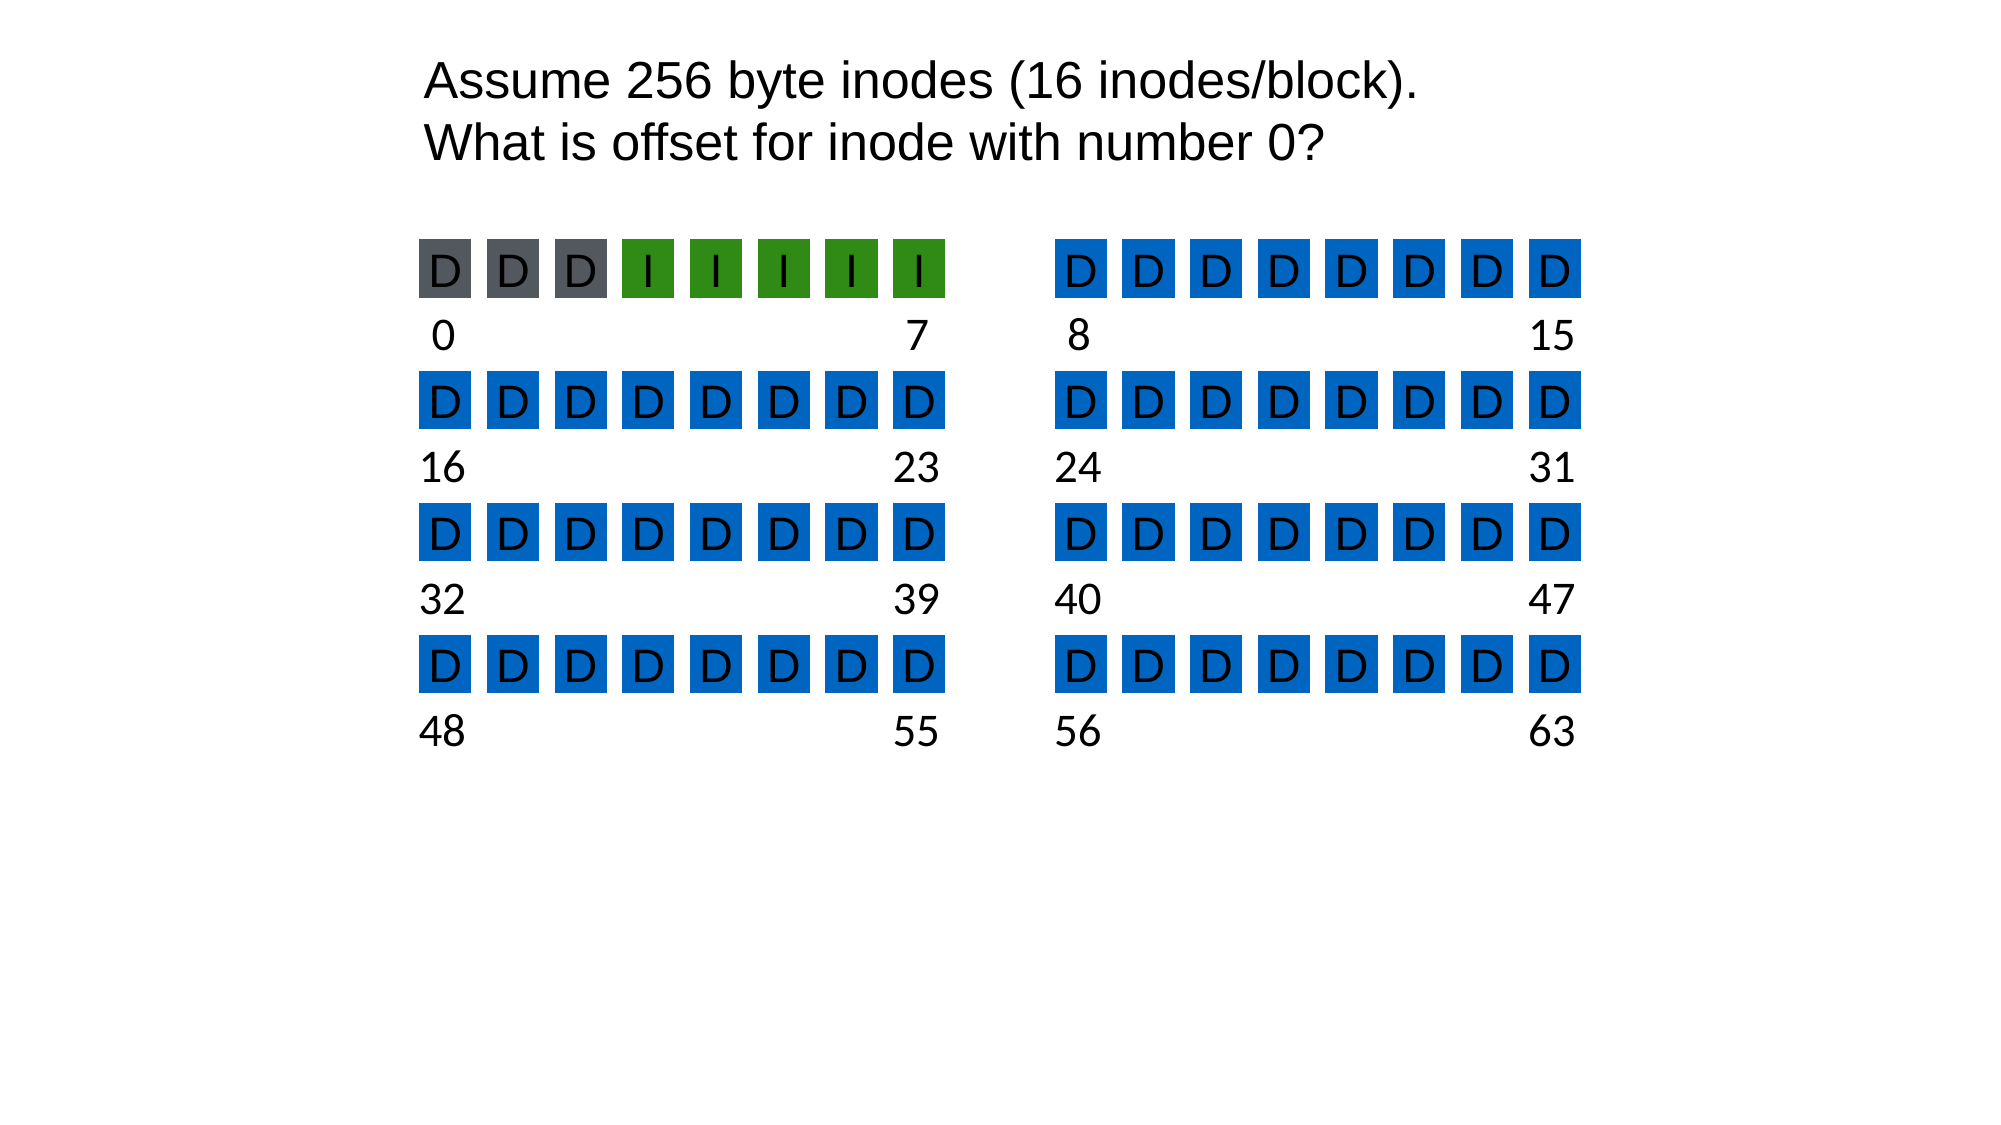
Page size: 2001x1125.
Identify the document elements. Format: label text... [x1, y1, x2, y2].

text_box D [415, 499, 475, 565]
text_box D [1322, 235, 1381, 301]
text_box 56 [1048, 693, 1108, 762]
text_box D [483, 367, 543, 433]
text_box 55 [886, 693, 946, 762]
text_box D [1119, 631, 1178, 697]
text_box 0 [425, 301, 462, 366]
text_box D [1322, 367, 1381, 433]
text_box D [1254, 499, 1314, 565]
text_box D [1457, 499, 1517, 565]
text_box D [1525, 235, 1584, 301]
text_box 23 [886, 429, 946, 498]
text_box D [822, 631, 881, 697]
text_box D [1051, 631, 1111, 697]
text_box D [619, 631, 678, 697]
text_box D [551, 235, 610, 301]
text_box D [754, 367, 813, 433]
text_box 32 [412, 561, 473, 630]
text_box D [686, 499, 746, 565]
text_box D [1390, 367, 1449, 433]
text_box D [1390, 631, 1449, 697]
text_box D [1322, 499, 1381, 565]
text_box D [1254, 235, 1314, 301]
text_box D [1457, 235, 1517, 301]
text_box I [686, 235, 746, 301]
text_box D [1390, 499, 1449, 565]
text_box 7 [899, 301, 936, 366]
text_box 8 [1061, 297, 1097, 366]
text_box 39 [886, 561, 946, 630]
text_box D [754, 499, 813, 565]
text_box D [1051, 367, 1111, 433]
text_box D [889, 631, 949, 697]
text_box 63 [1522, 693, 1582, 762]
text_box D [1186, 499, 1246, 565]
text_box 40 [1048, 561, 1108, 630]
text_box D [754, 631, 813, 697]
text_box D [686, 631, 746, 697]
text_box D [1254, 367, 1314, 433]
text_box I [754, 235, 813, 301]
text_box D [1525, 631, 1584, 697]
text_box D [1119, 367, 1178, 433]
text_box D [551, 367, 610, 433]
text_box D [822, 499, 881, 565]
text_box D [415, 235, 475, 301]
text_box D [483, 499, 543, 565]
text_box D [822, 367, 881, 433]
text_box I [619, 235, 678, 301]
text_box Assume 256 byte inodes (16 inodes/block). What is offset for inode with number 0? [417, 40, 1455, 177]
text_box D [1457, 367, 1517, 433]
text_box D [889, 367, 949, 433]
text_box D [483, 235, 543, 301]
text_box D [1390, 235, 1449, 301]
text_box D [1457, 631, 1517, 697]
text_box D [415, 367, 475, 433]
text_box D [686, 367, 746, 433]
text_box 16 [412, 429, 473, 498]
text_box 31 [1522, 429, 1582, 498]
text_box D [1051, 499, 1111, 565]
text_box D [619, 499, 678, 565]
text_box D [415, 631, 475, 697]
text_box 15 [1522, 297, 1582, 366]
text_box 48 [412, 693, 473, 762]
text_box D [1525, 499, 1584, 565]
text_box D [1119, 499, 1178, 565]
text_box D [551, 631, 610, 697]
text_box D [483, 631, 543, 697]
text_box D [1186, 235, 1246, 301]
text_box D [551, 499, 610, 565]
text_box D [1051, 235, 1111, 301]
text_box I [889, 235, 949, 301]
text_box D [1119, 235, 1178, 301]
text_box 47 [1522, 561, 1582, 630]
text_box D [1322, 631, 1381, 697]
text_box D [1254, 631, 1314, 697]
text_box D [889, 499, 949, 565]
text_box D [1186, 367, 1246, 433]
text_box I [822, 235, 881, 301]
text_box D [1186, 631, 1246, 697]
text_box D [1525, 367, 1584, 433]
text_box 24 [1048, 429, 1108, 498]
text_box D [619, 367, 678, 433]
